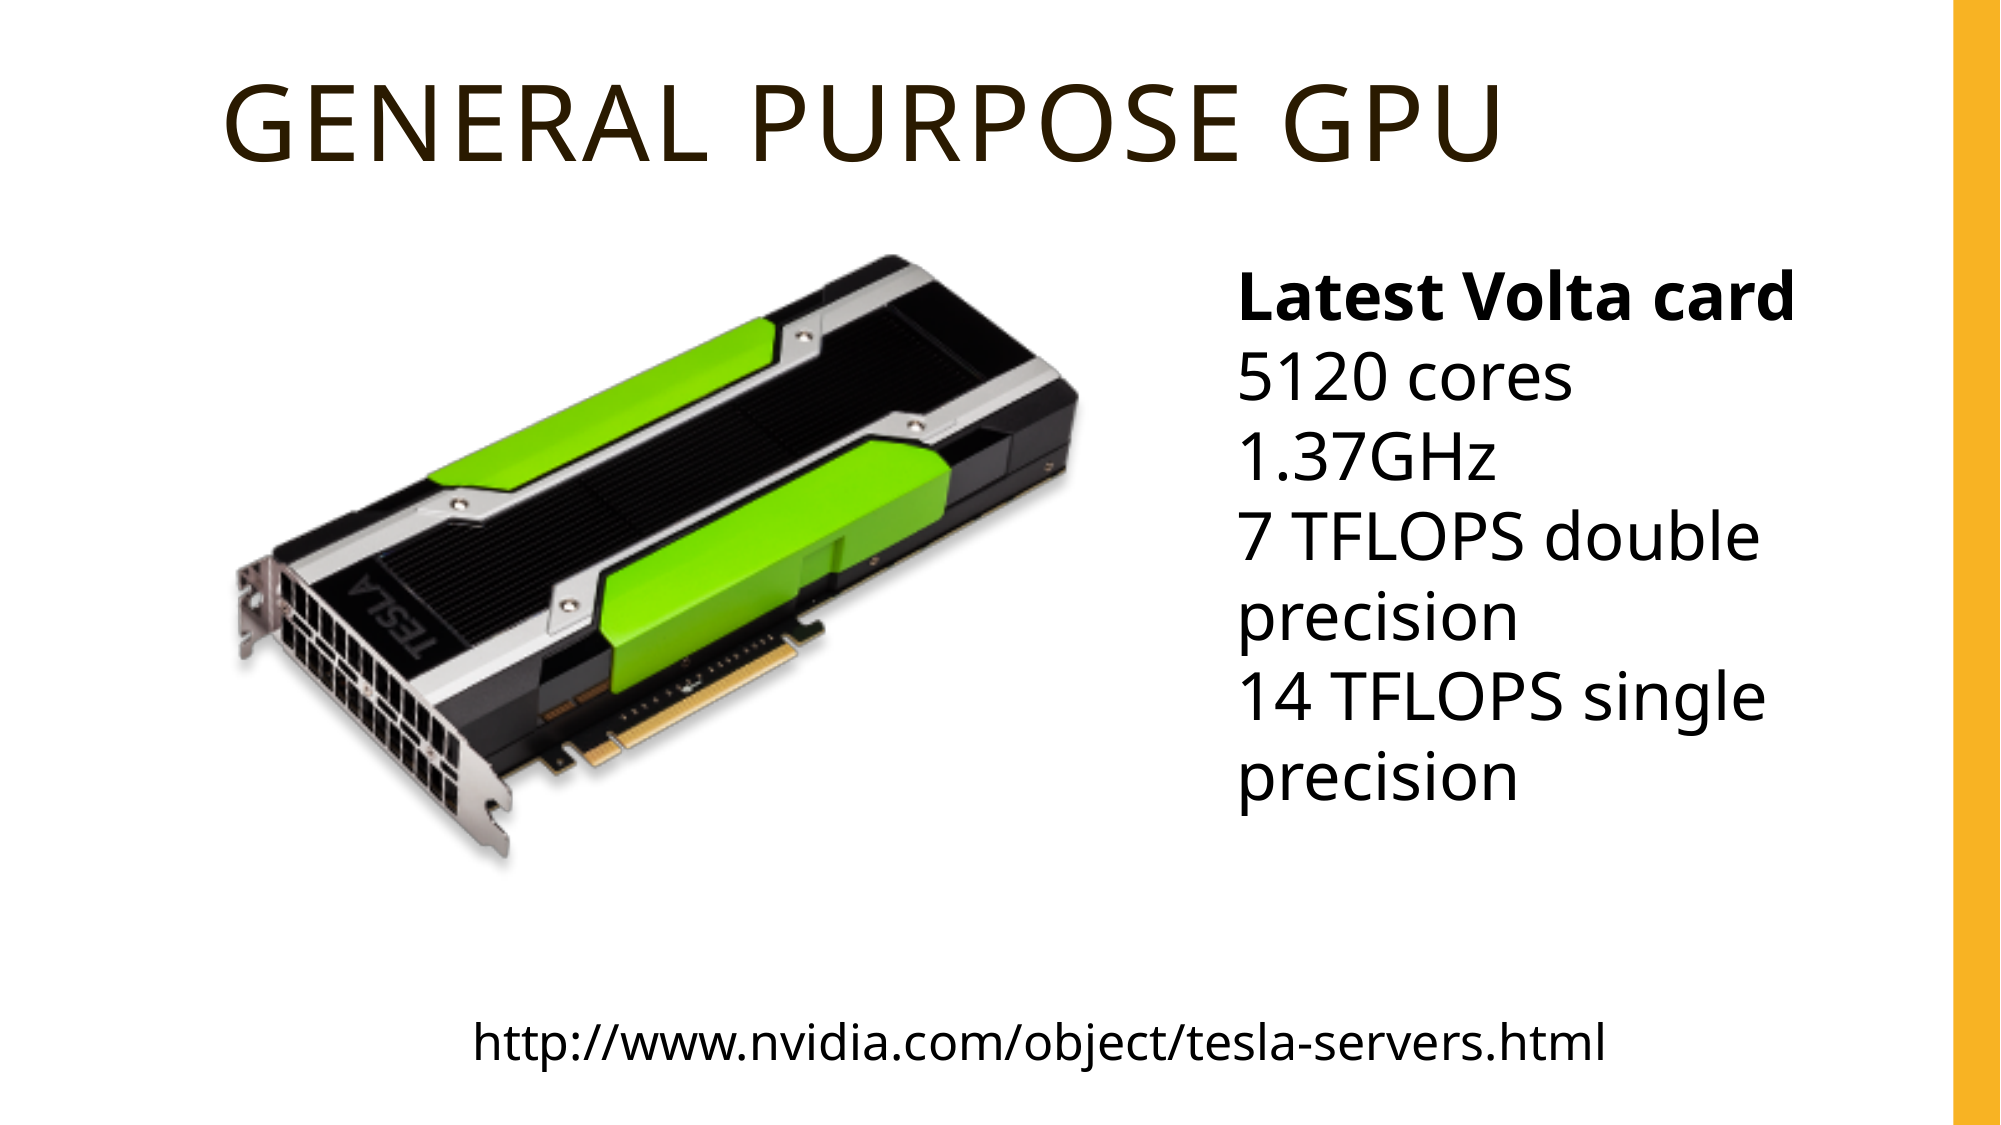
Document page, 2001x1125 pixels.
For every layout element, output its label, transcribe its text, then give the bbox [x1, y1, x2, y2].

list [227, 253, 1089, 882]
title General purpose gpu [205, 62, 1875, 308]
text_box Latest Volta card 5120 cores 1.37GHz 7 TFLOPS double precision 14 TFLOPS single precision [1221, 246, 1894, 822]
text_box http://www.nvidia.com/object/tesla-servers.html [457, 1002, 1623, 1078]
